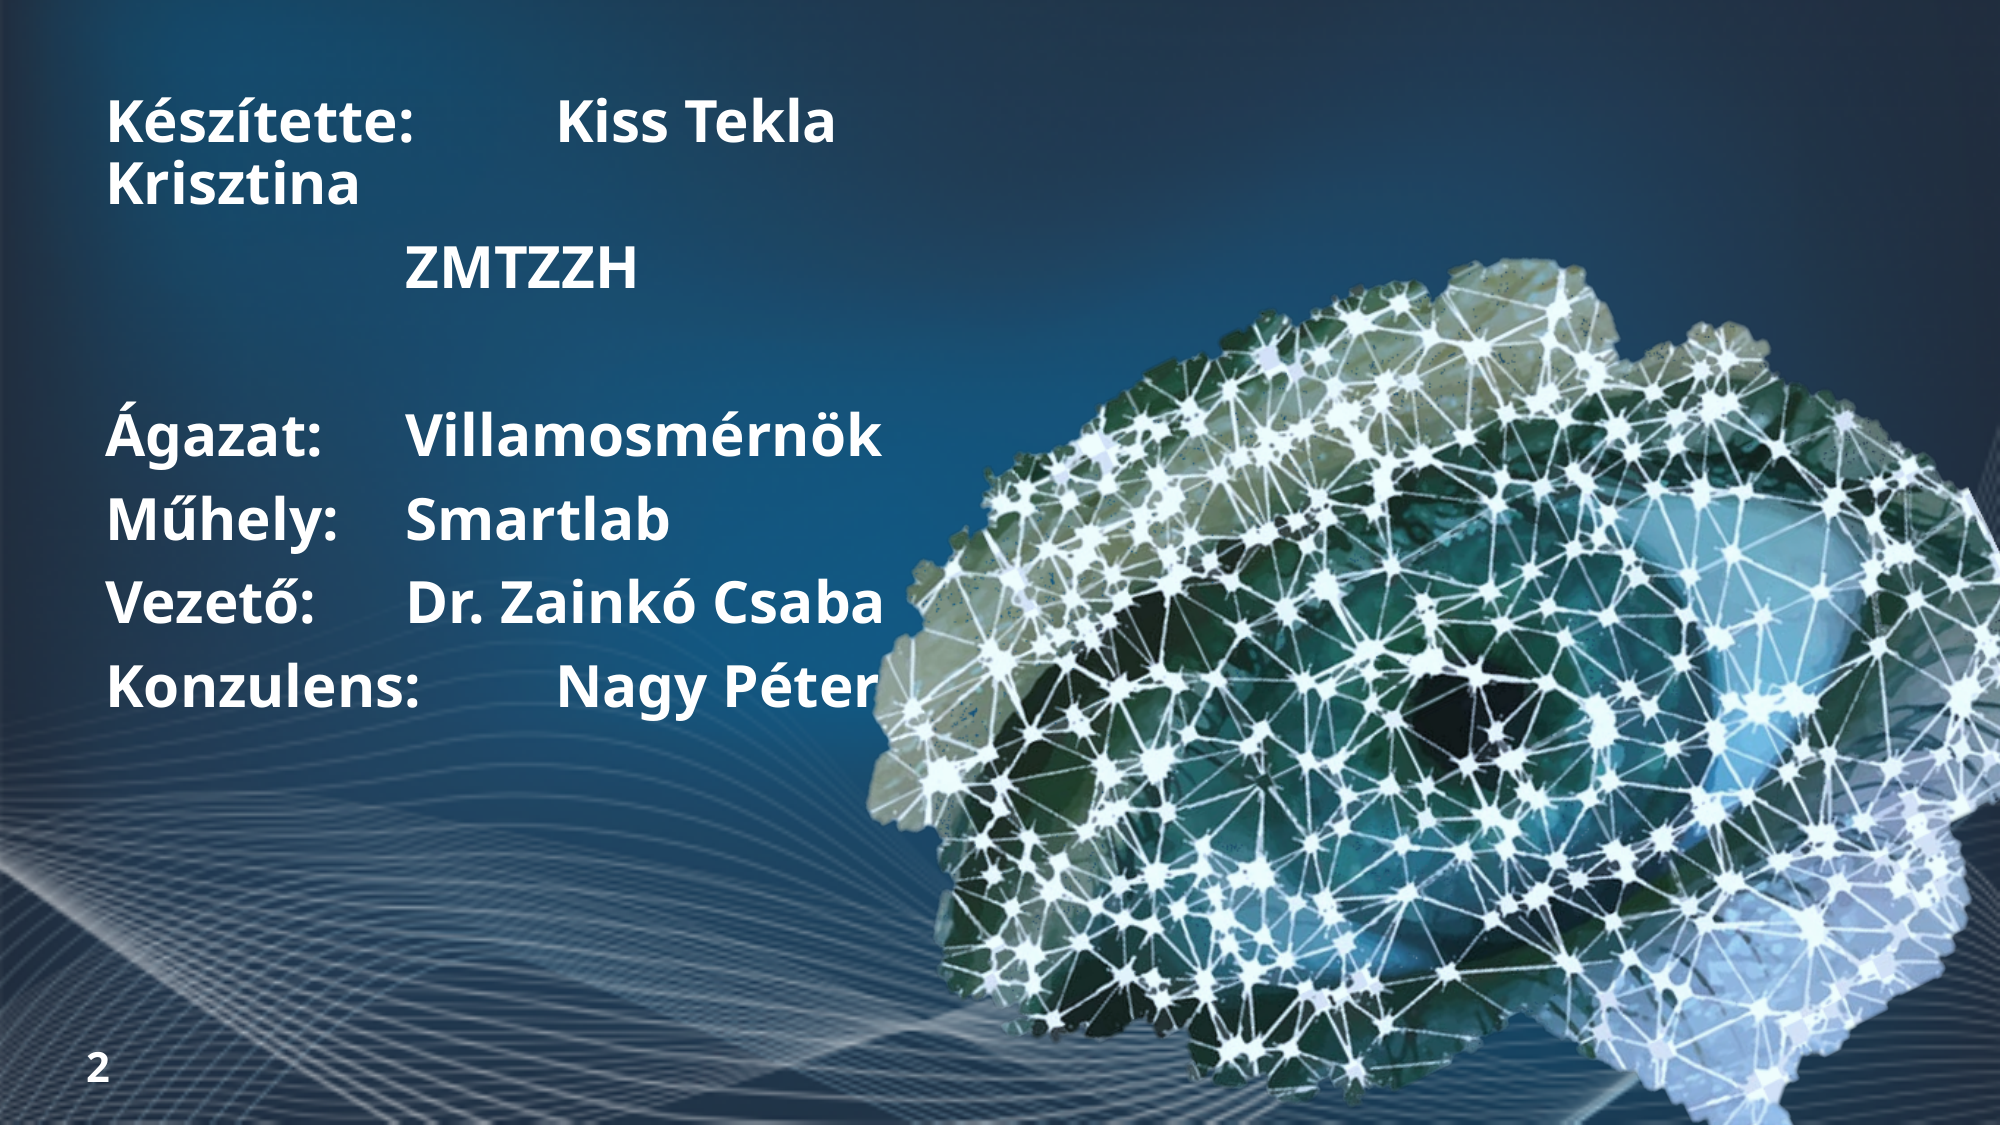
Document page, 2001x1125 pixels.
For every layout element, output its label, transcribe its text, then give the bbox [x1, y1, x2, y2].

slide_number 2 [55, 1039, 125, 1100]
list Készítette: Kiss Tekla Krisztina ZMTZZH Ágazat: Villamosmérnök Műhely: Smartlab Vezető: Dr. Zainkó Csaba Konzulens: Nagy Péter [90, 84, 935, 799]
picture [0, 0, 2000, 1125]
